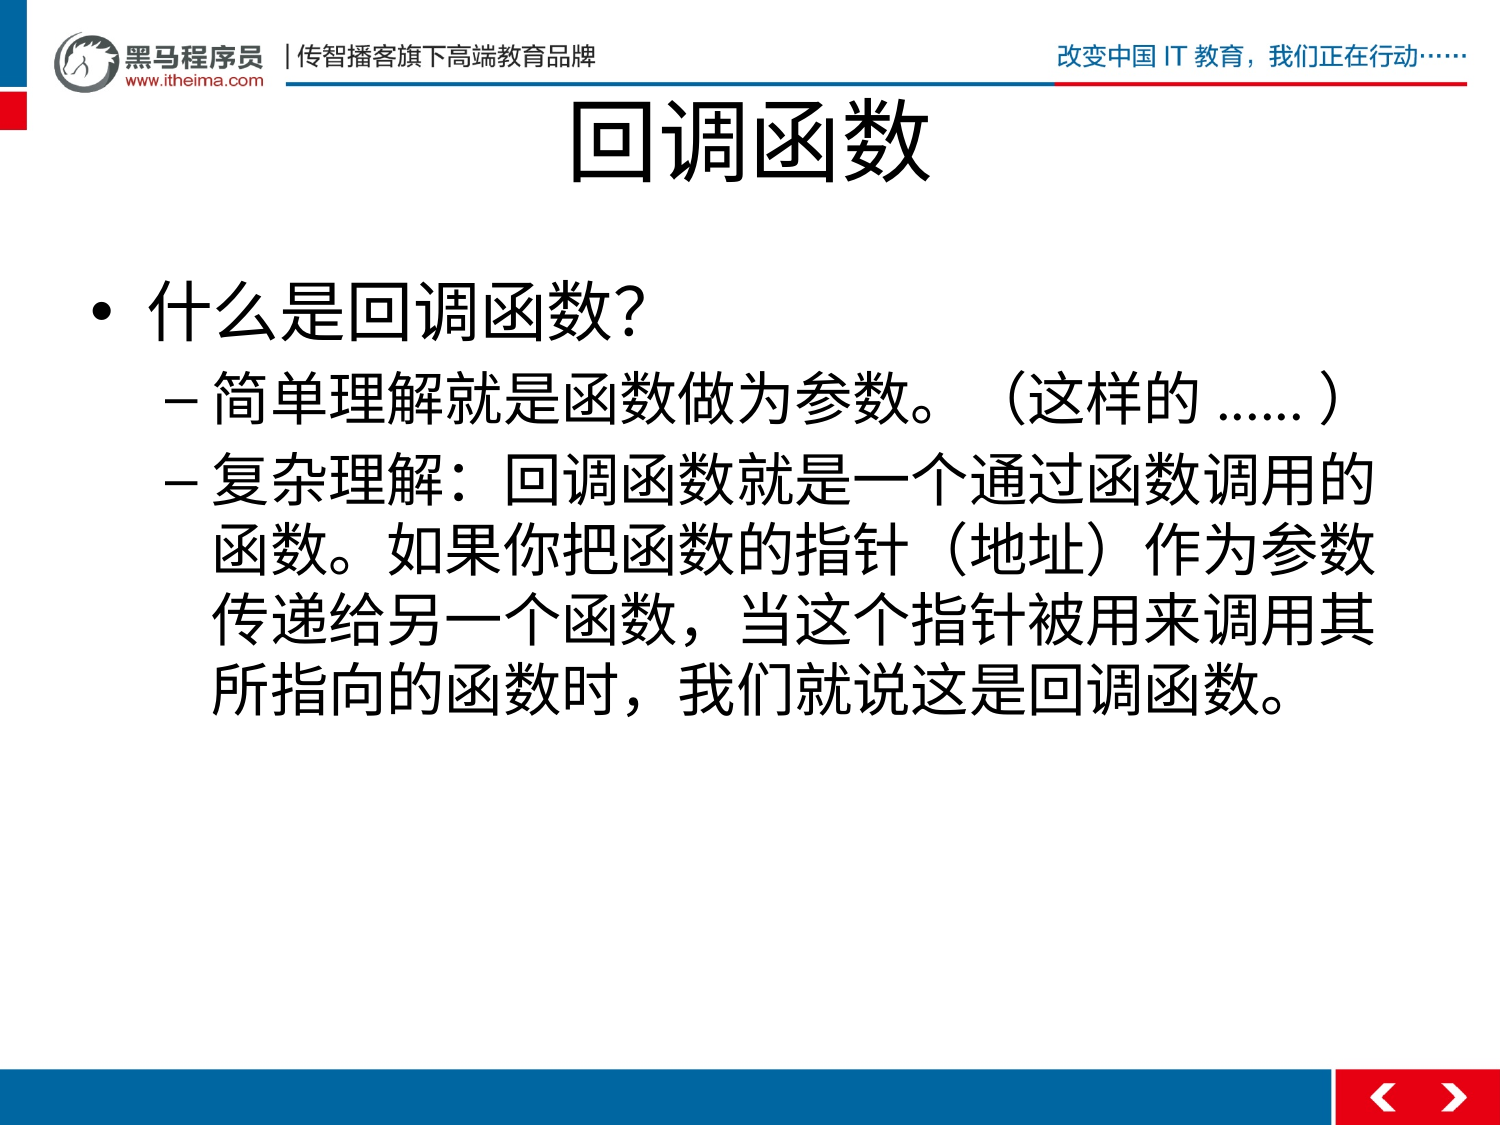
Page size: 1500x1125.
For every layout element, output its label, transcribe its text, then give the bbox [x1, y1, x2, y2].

title 回调函数 [75, 45, 1425, 233]
list 什么是回调函数？ 简单理解就是函数做为参数。（这样的......） 复杂理解：回调函数就是一个通过函数调用的函数。如果你把函数的指针（地址）作为参数传递给另一个函数，当这个指针被用来调用其所指向的函数时，我们就说这是回调函数。 [75, 262, 1425, 1005]
picture [0, 0, 1500, 1125]
